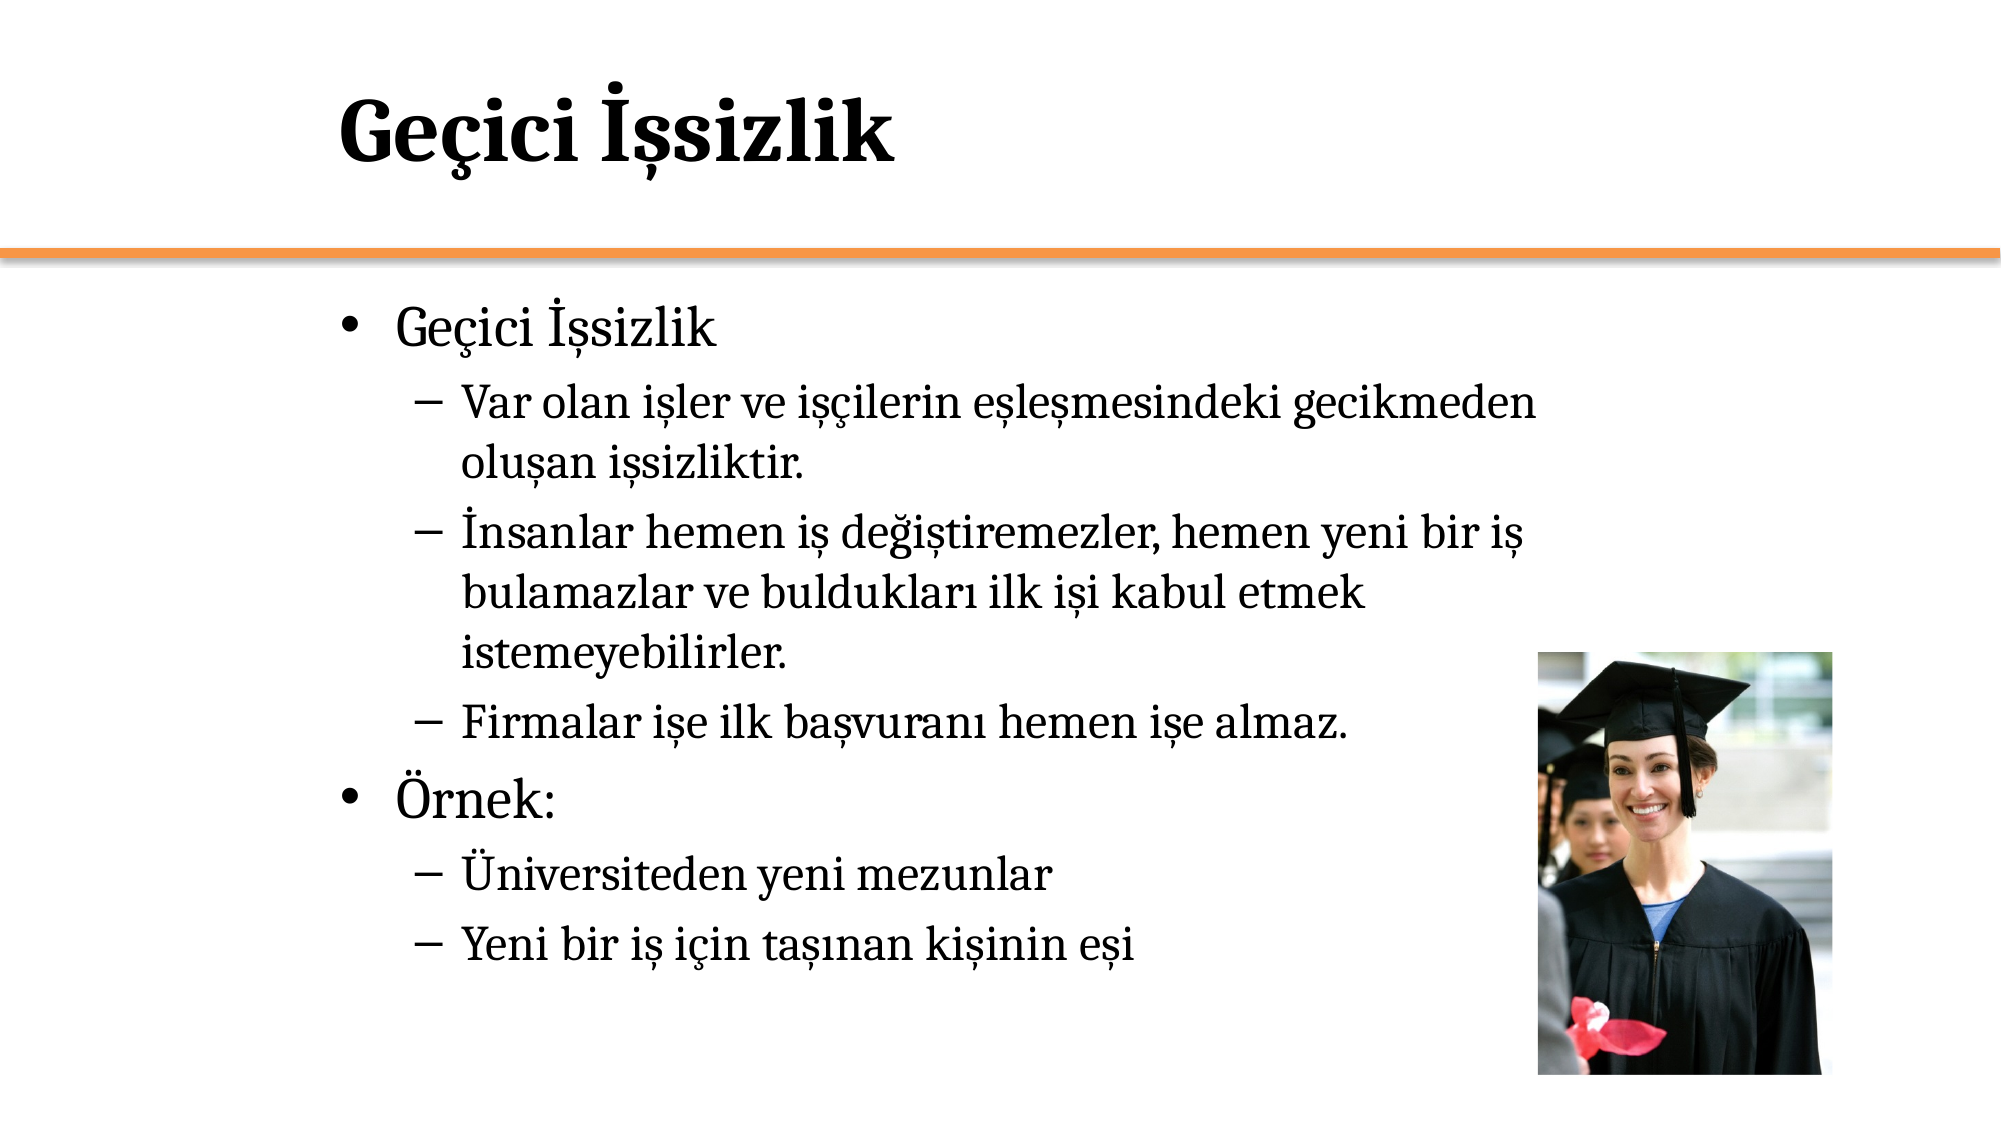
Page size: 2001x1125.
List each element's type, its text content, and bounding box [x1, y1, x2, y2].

picture [1537, 651, 1833, 1079]
list Geçici İşsizlik Var olan işler ve işçilerin eşleşmesindeki gecikmeden oluşan işsizliktir. İnsanlar hemen iş değiştiremezler, hemen yeni bir iş bulamazlar ve buldukları ilk işi kabul etmek istemeyebilirler. Firmalar işe ilk başvuranı hemen işe almaz. Örnek: Üniversiteden yeni mezunlar Yeni bir iş için taşınan kişinin eşi [324, 280, 1675, 1085]
title Geçici İşsizlik [324, 0, 1675, 251]
